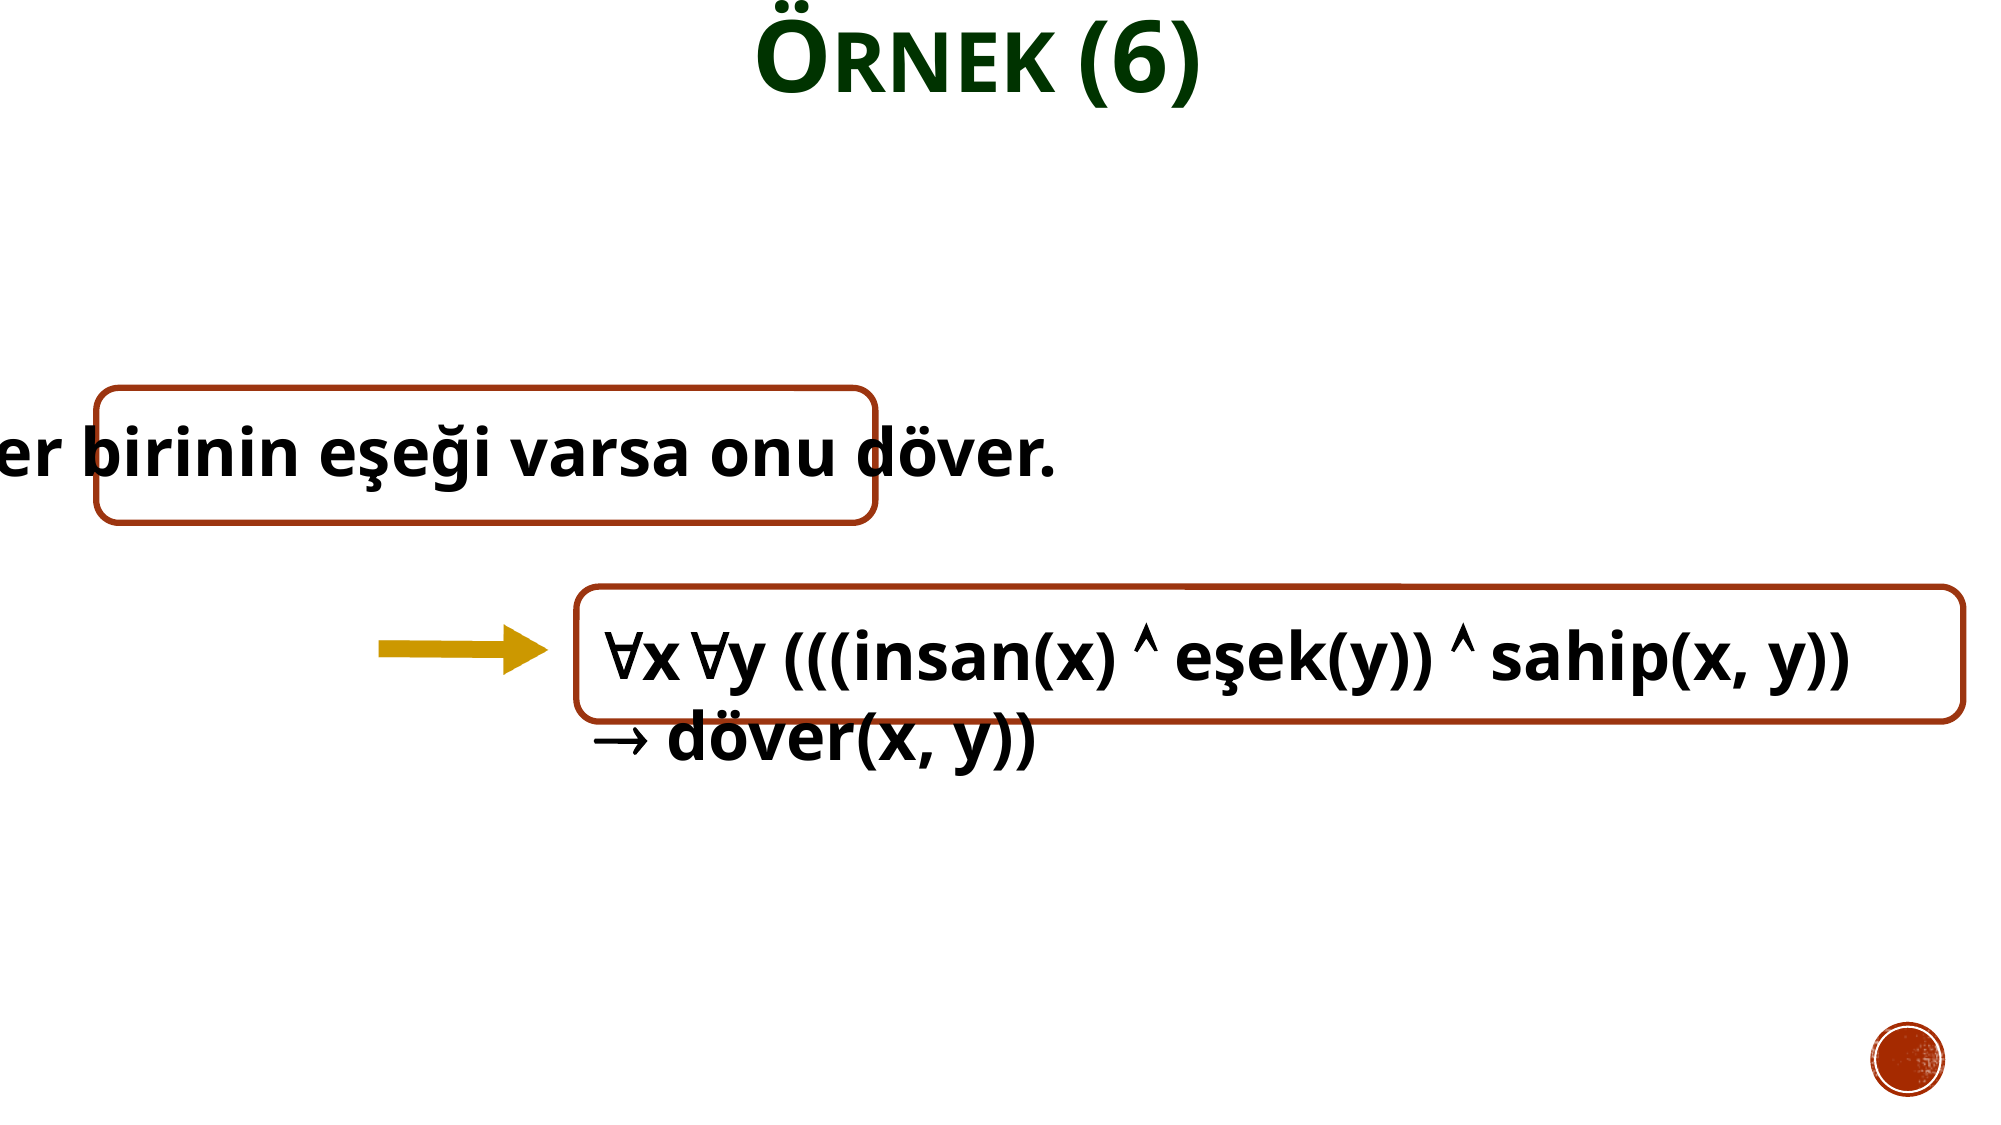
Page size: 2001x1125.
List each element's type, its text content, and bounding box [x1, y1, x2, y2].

text_box [95, 498, 877, 524]
text_box [578, 585, 1965, 723]
text_box [96, 386, 875, 402]
text_box Eğer birinin eşeği varsa onu döver. [0, 402, 1074, 498]
text_box ÖRNEK (6) [302, 0, 1653, 121]
text_box xy (((insan(x)  eşek(y))  sahip(x, y))  döver(x, y)) [579, 606, 1930, 781]
picture [378, 598, 594, 702]
